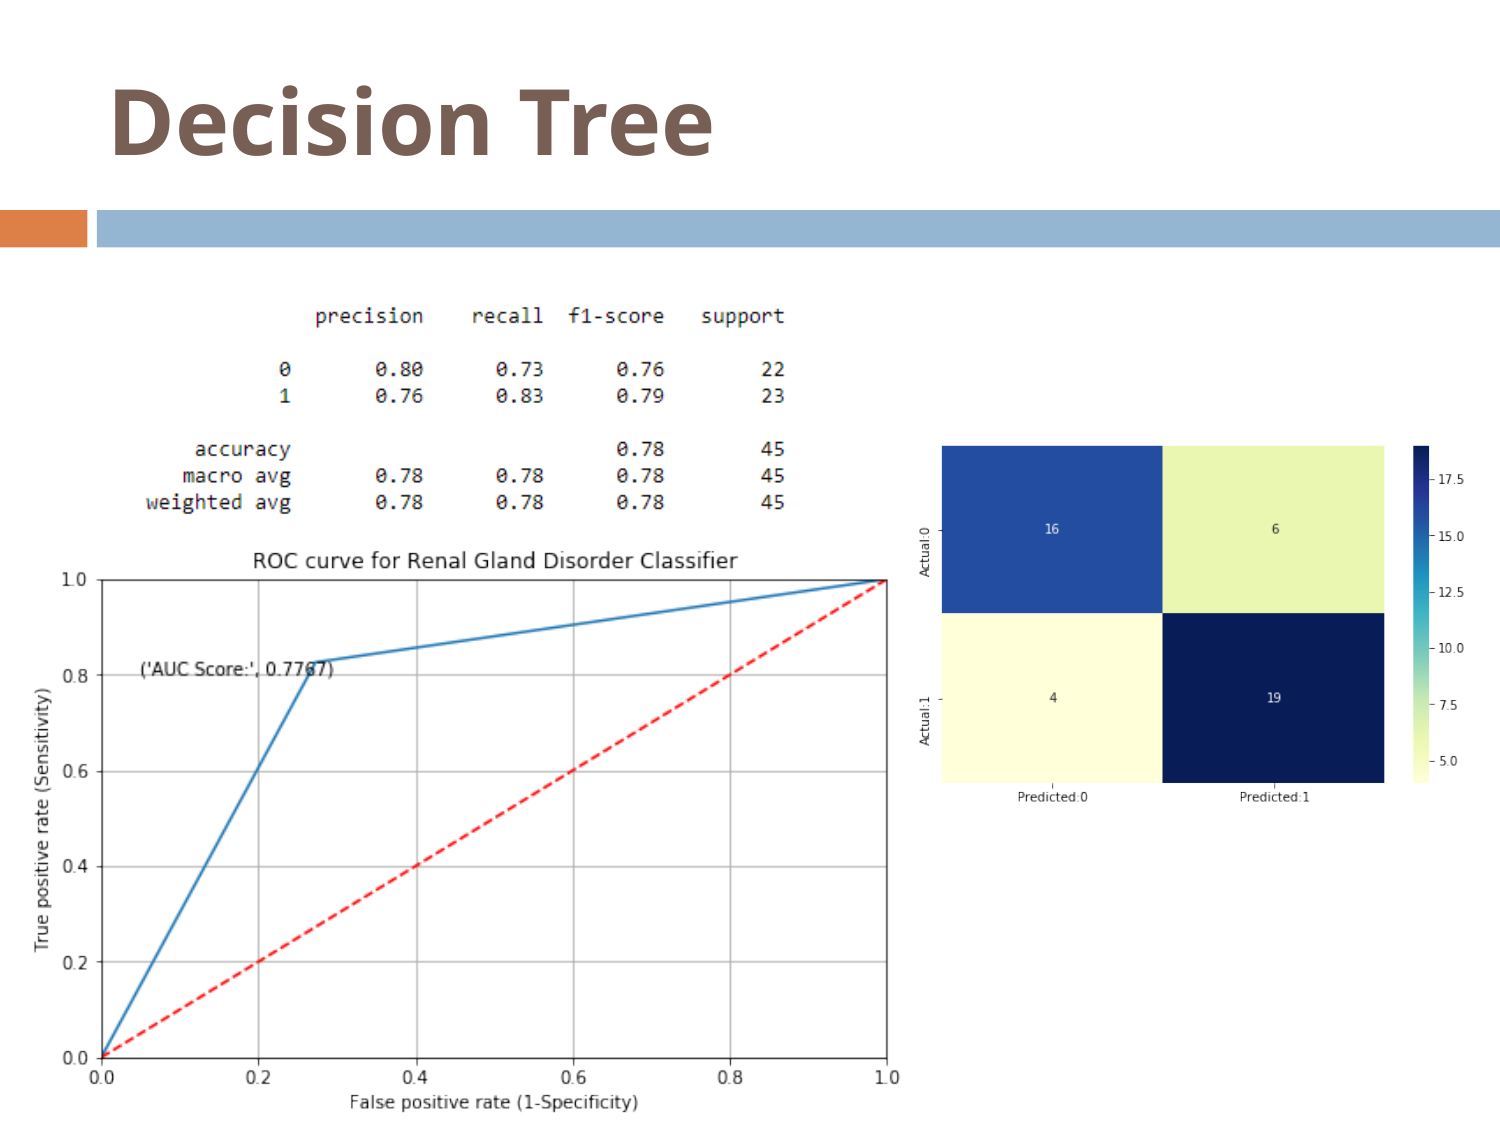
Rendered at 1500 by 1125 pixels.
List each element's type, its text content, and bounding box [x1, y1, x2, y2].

picture [137, 294, 801, 526]
title Decision Tree [99, 36, 1438, 201]
picture [24, 437, 1474, 1125]
